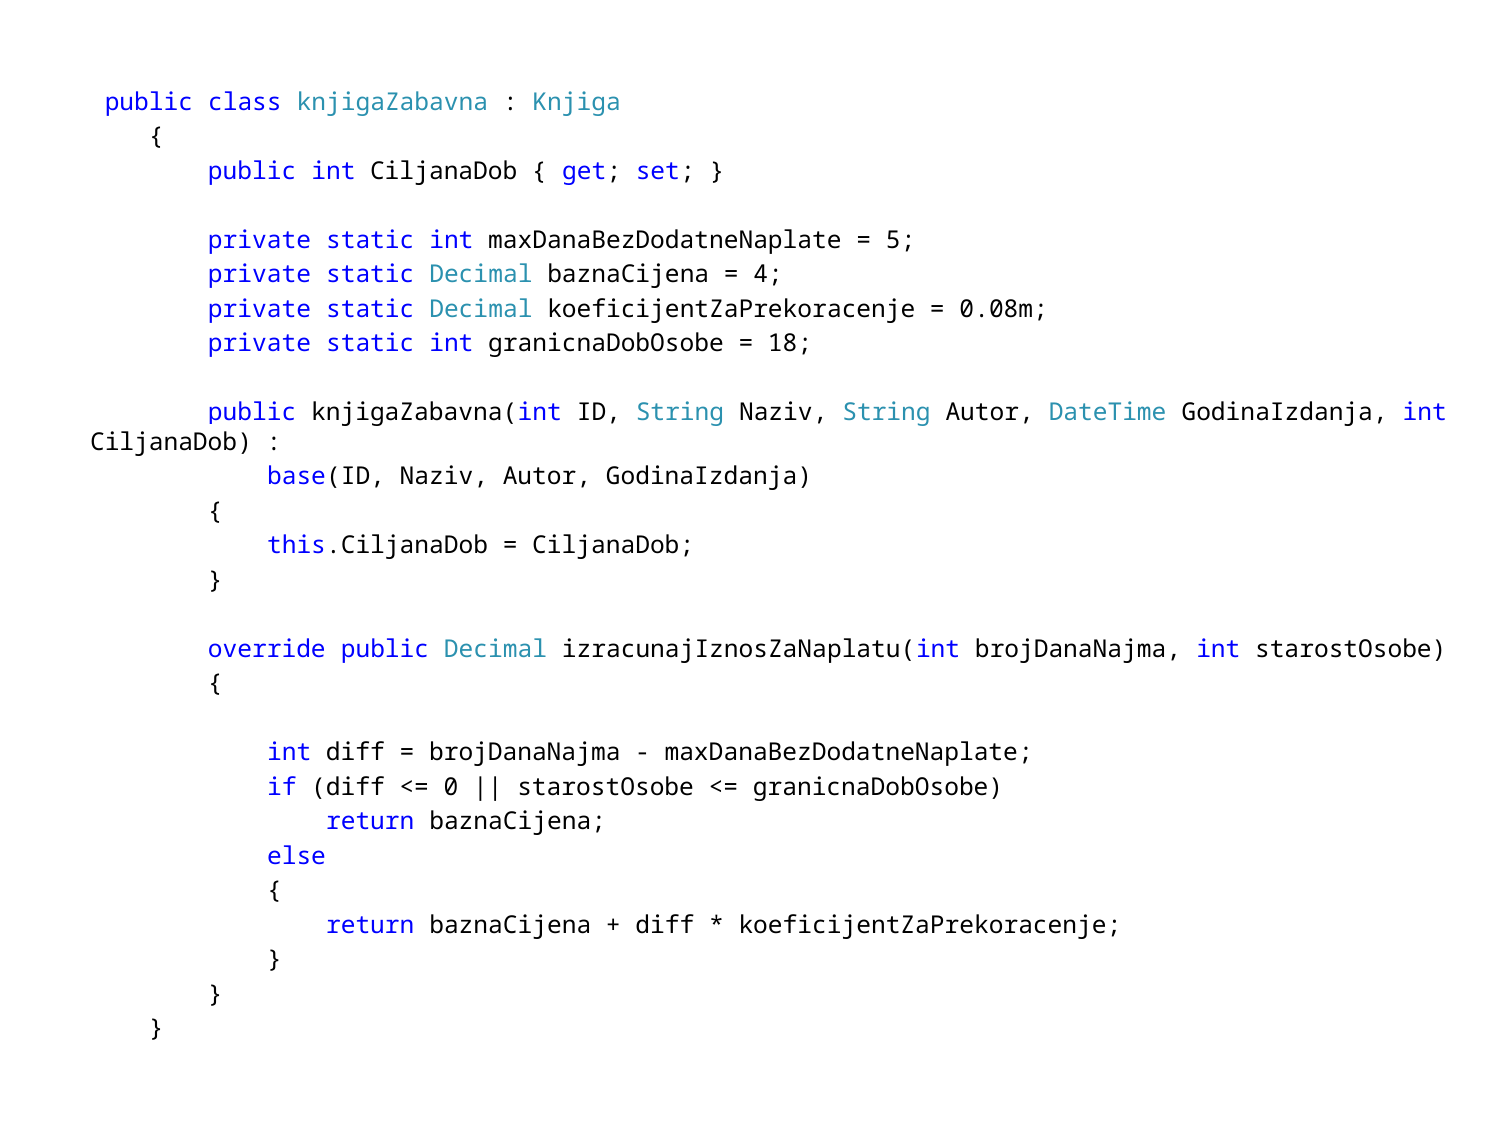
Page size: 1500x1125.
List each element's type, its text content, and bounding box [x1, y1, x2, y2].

list public class knjigaZabavna : Knjiga { public int CiljanaDob { get; set; } private static int maxDanaBezDodatneNaplate = 5; private static Decimal baznaCijena = 4; private static Decimal koeficijentZaPrekoracenje = 0.08m; private static int granicnaDobOsobe = 18; public knjigaZabavna(int ID, String Naziv, String Autor, DateTime GodinaIzdanja, int CiljanaDob) : base(ID, Naziv, Autor, GodinaIzdanja) { this.CiljanaDob = CiljanaDob; } override public Decimal izracunajIznosZaNaplatu(int brojDanaNajma, int starostOsobe) { int diff = brojDanaNajma - maxDanaBezDodatneNaplate; if (diff <= 0 || starostOsobe <= granicnaDobOsobe) return baznaCijena; else { return baznaCijena + diff * koeficijentZaPrekoracenje; } } } [75, 78, 1483, 1094]
